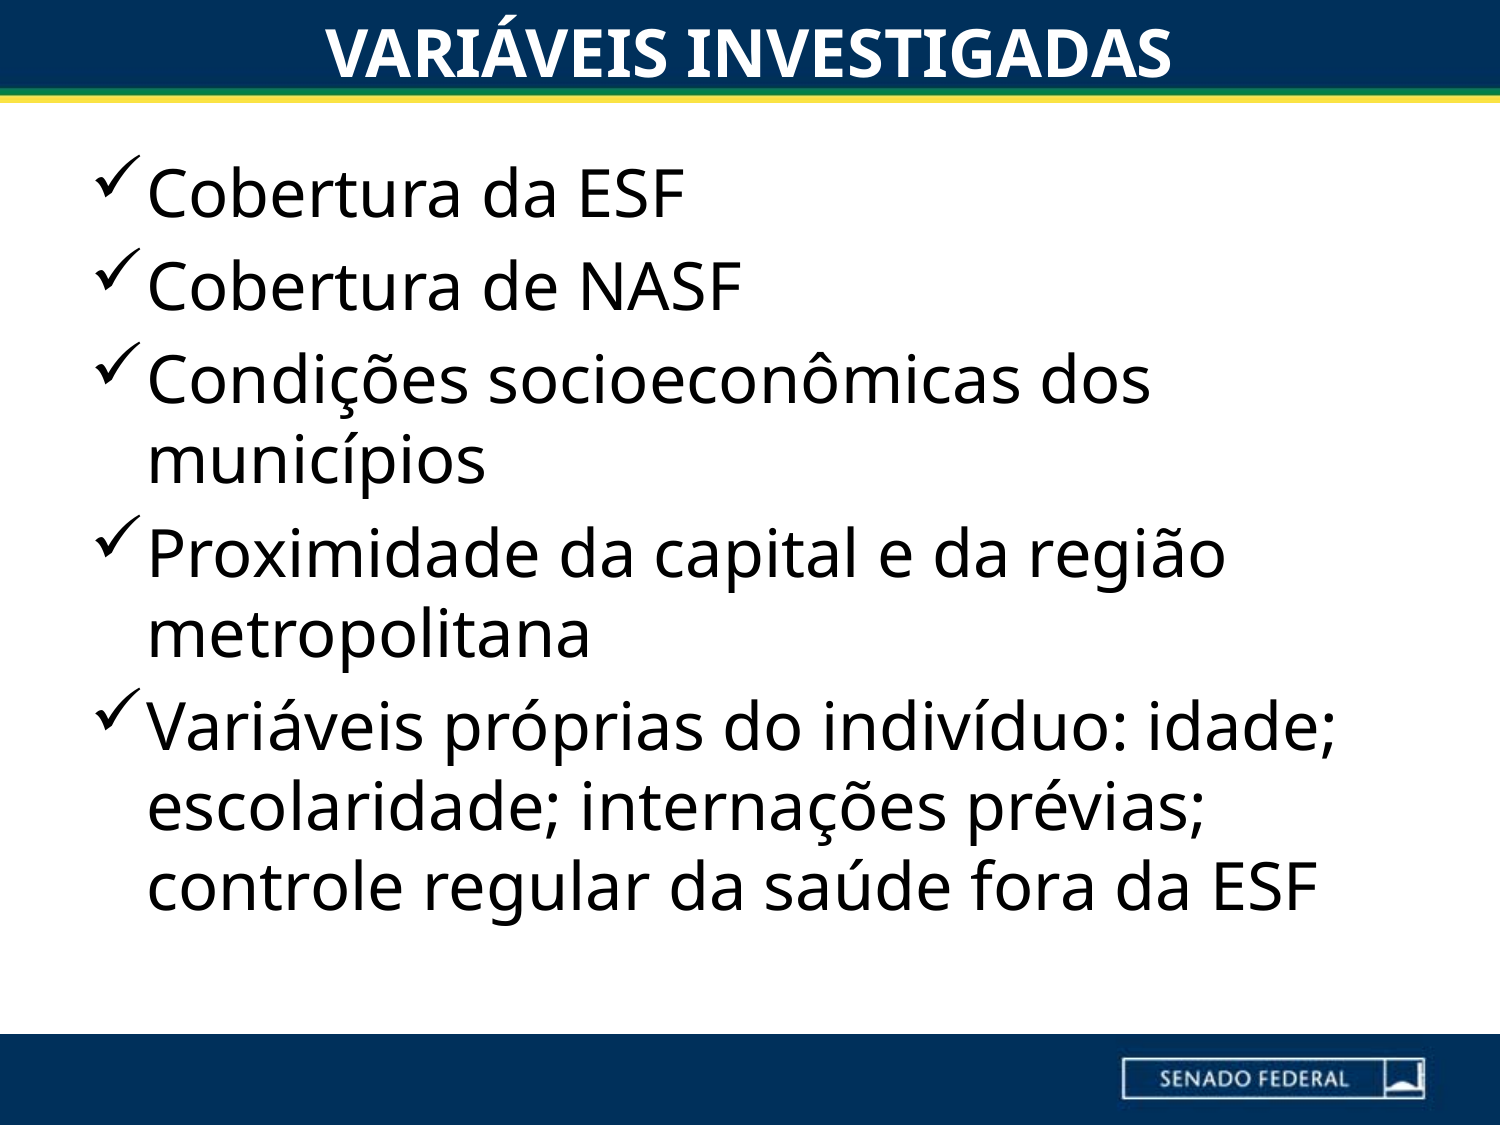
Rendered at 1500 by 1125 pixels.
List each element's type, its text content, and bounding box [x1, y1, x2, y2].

title VARIÁVEIS INVESTIGADAS [0, 0, 1500, 103]
list Cobertura da ESF Cobertura de NASF Condições socioeconômicas dos municípios Proximidade da capital e da região metropolitana Variáveis próprias do indivíduo: idade; escolaridade; internações prévias; controle regular da saúde fora da ESF [74, 142, 1426, 983]
picture [0, 1034, 1500, 1125]
